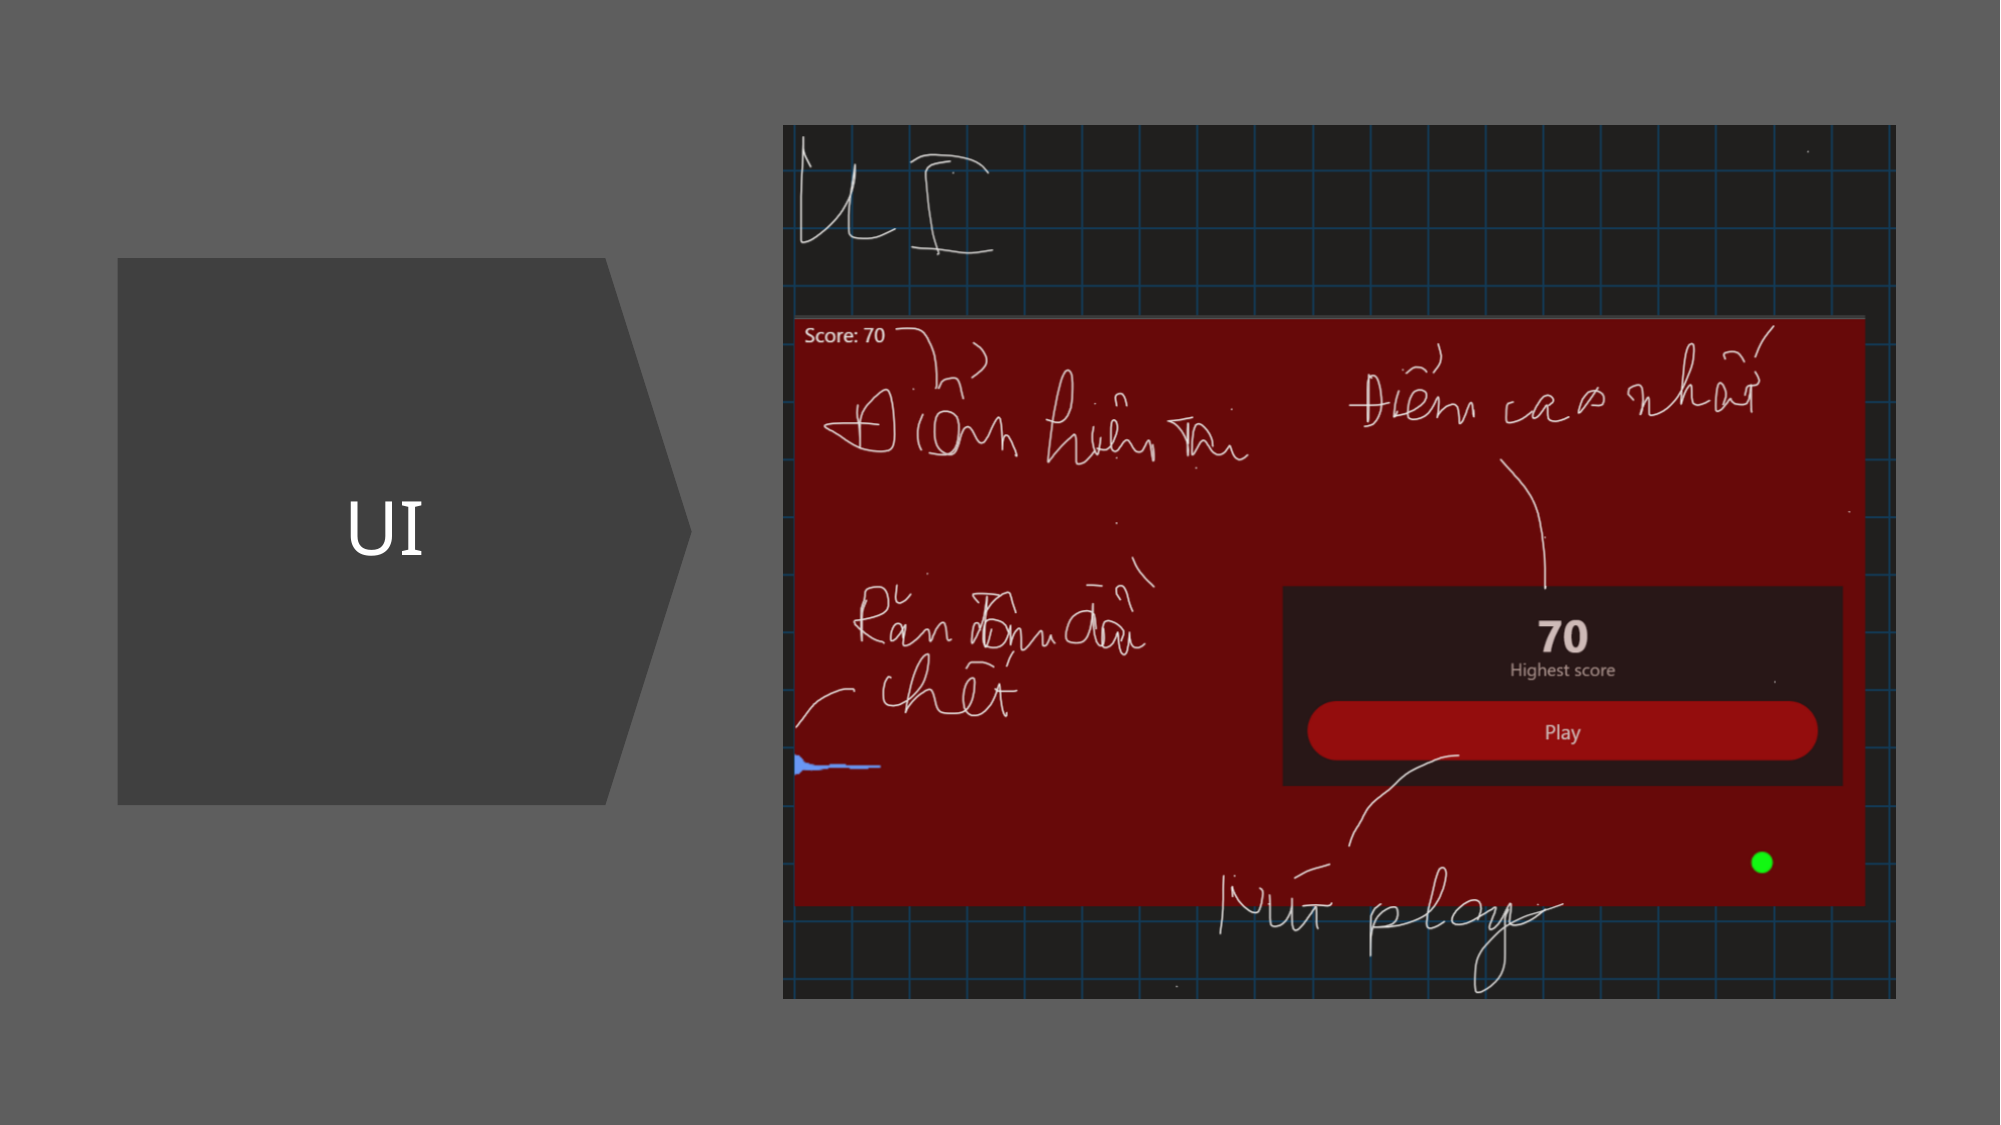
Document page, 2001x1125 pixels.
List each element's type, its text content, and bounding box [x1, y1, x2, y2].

text_box [116, 257, 693, 807]
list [783, 125, 1896, 999]
title UI [168, 322, 601, 741]
